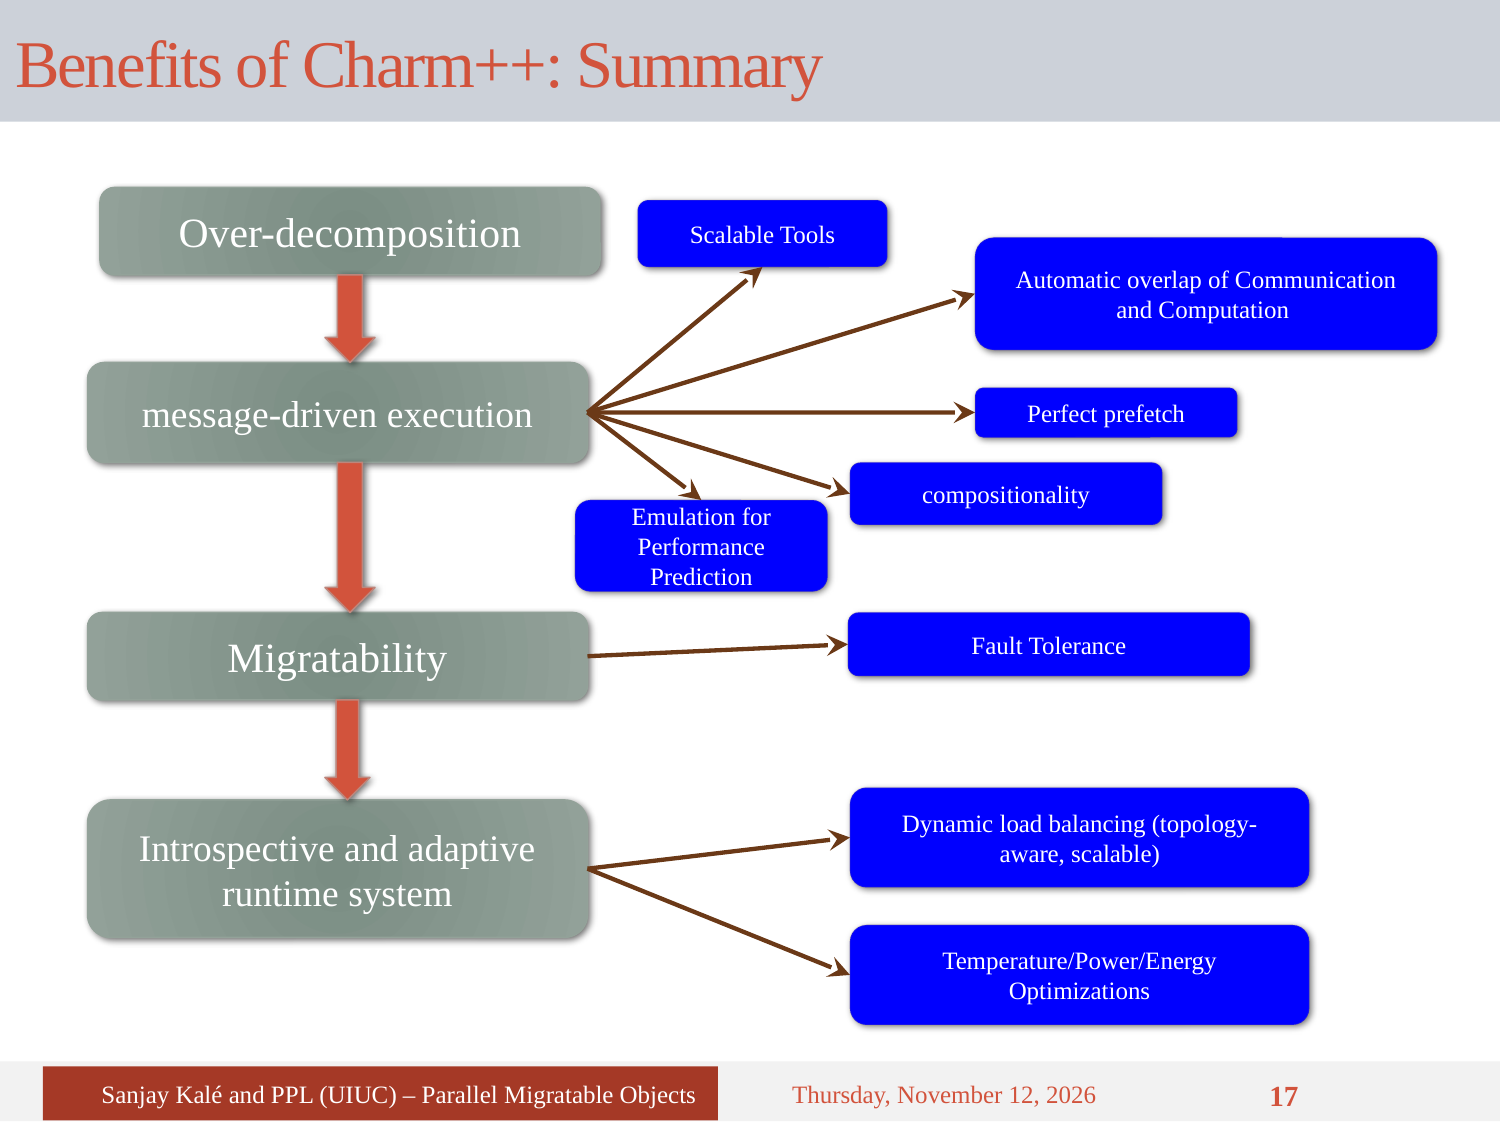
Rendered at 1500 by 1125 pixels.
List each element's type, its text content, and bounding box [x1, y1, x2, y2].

text_box Scalable Tools [636, 199, 889, 268]
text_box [587, 412, 851, 494]
text_box Introspective and adaptive runtime system [86, 799, 589, 939]
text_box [587, 643, 849, 657]
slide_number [777, 1066, 1225, 1121]
footer Sanjay Kalé and PPL (UIUC) – Parallel Migratable Objects [42, 1066, 718, 1121]
slide_number 17 [1254, 1067, 1457, 1122]
text_box Dynamic load balancing (topology-aware, scalable) [849, 786, 1311, 889]
text_box Over-decomposition [99, 186, 601, 276]
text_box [587, 266, 763, 292]
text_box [587, 868, 851, 976]
text_box Temperature/Power/Energy Optimizations [849, 924, 1311, 1026]
title Benefits of Charm++: Summary [0, 0, 1500, 122]
text_box Automatic overlap of Communication and Computation [974, 236, 1439, 351]
text_box [324, 274, 376, 364]
text_box [324, 699, 371, 801]
text_box [324, 461, 376, 614]
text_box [587, 293, 976, 413]
text_box Fault Tolerance [847, 611, 1251, 677]
text_box Perfect prefetch [974, 386, 1239, 439]
text_box compositionality [849, 461, 1164, 526]
text_box message-driven execution [86, 361, 583, 464]
text_box Emulation for Performance Prediction [574, 500, 829, 593]
text_box Migratability [86, 611, 589, 701]
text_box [587, 837, 851, 867]
